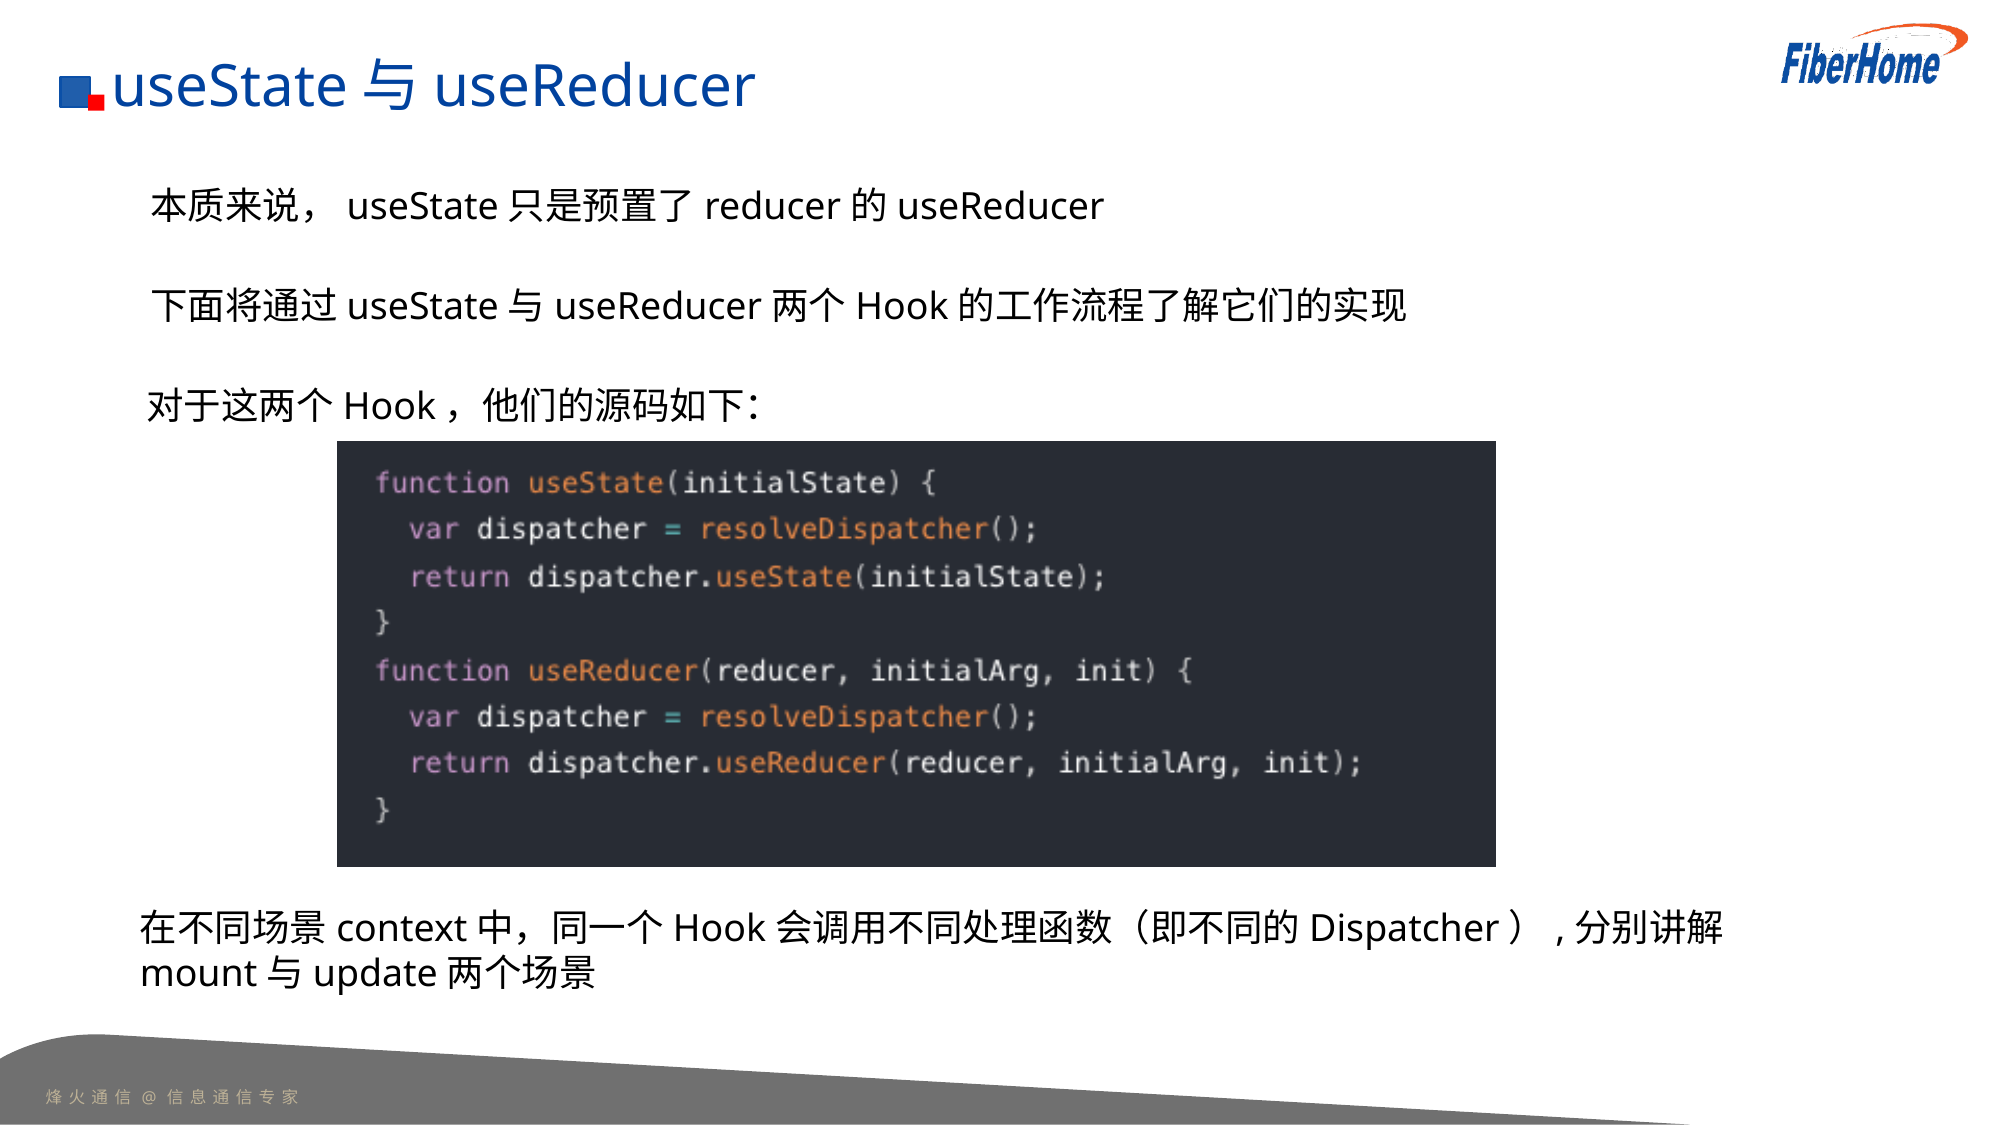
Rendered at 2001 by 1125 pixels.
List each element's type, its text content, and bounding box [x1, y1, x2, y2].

text_box 本质来说，useState只是预置了reducer的useReducer [135, 174, 1755, 235]
picture [1770, 21, 1978, 87]
picture [337, 441, 1496, 867]
text_box 对于这两个Hook，他们的源码如下： [131, 374, 798, 435]
list useState与useReducer [96, 48, 1459, 124]
text_box 下面将通过useState与useReducer两个Hook的工作流程了解它们的实现 [135, 274, 1755, 335]
text_box 在不同场景context中，同一个Hook会调用不同处理函数（即不同的Dispatcher）,分别讲解mount与update两个场景 [124, 896, 1840, 1002]
